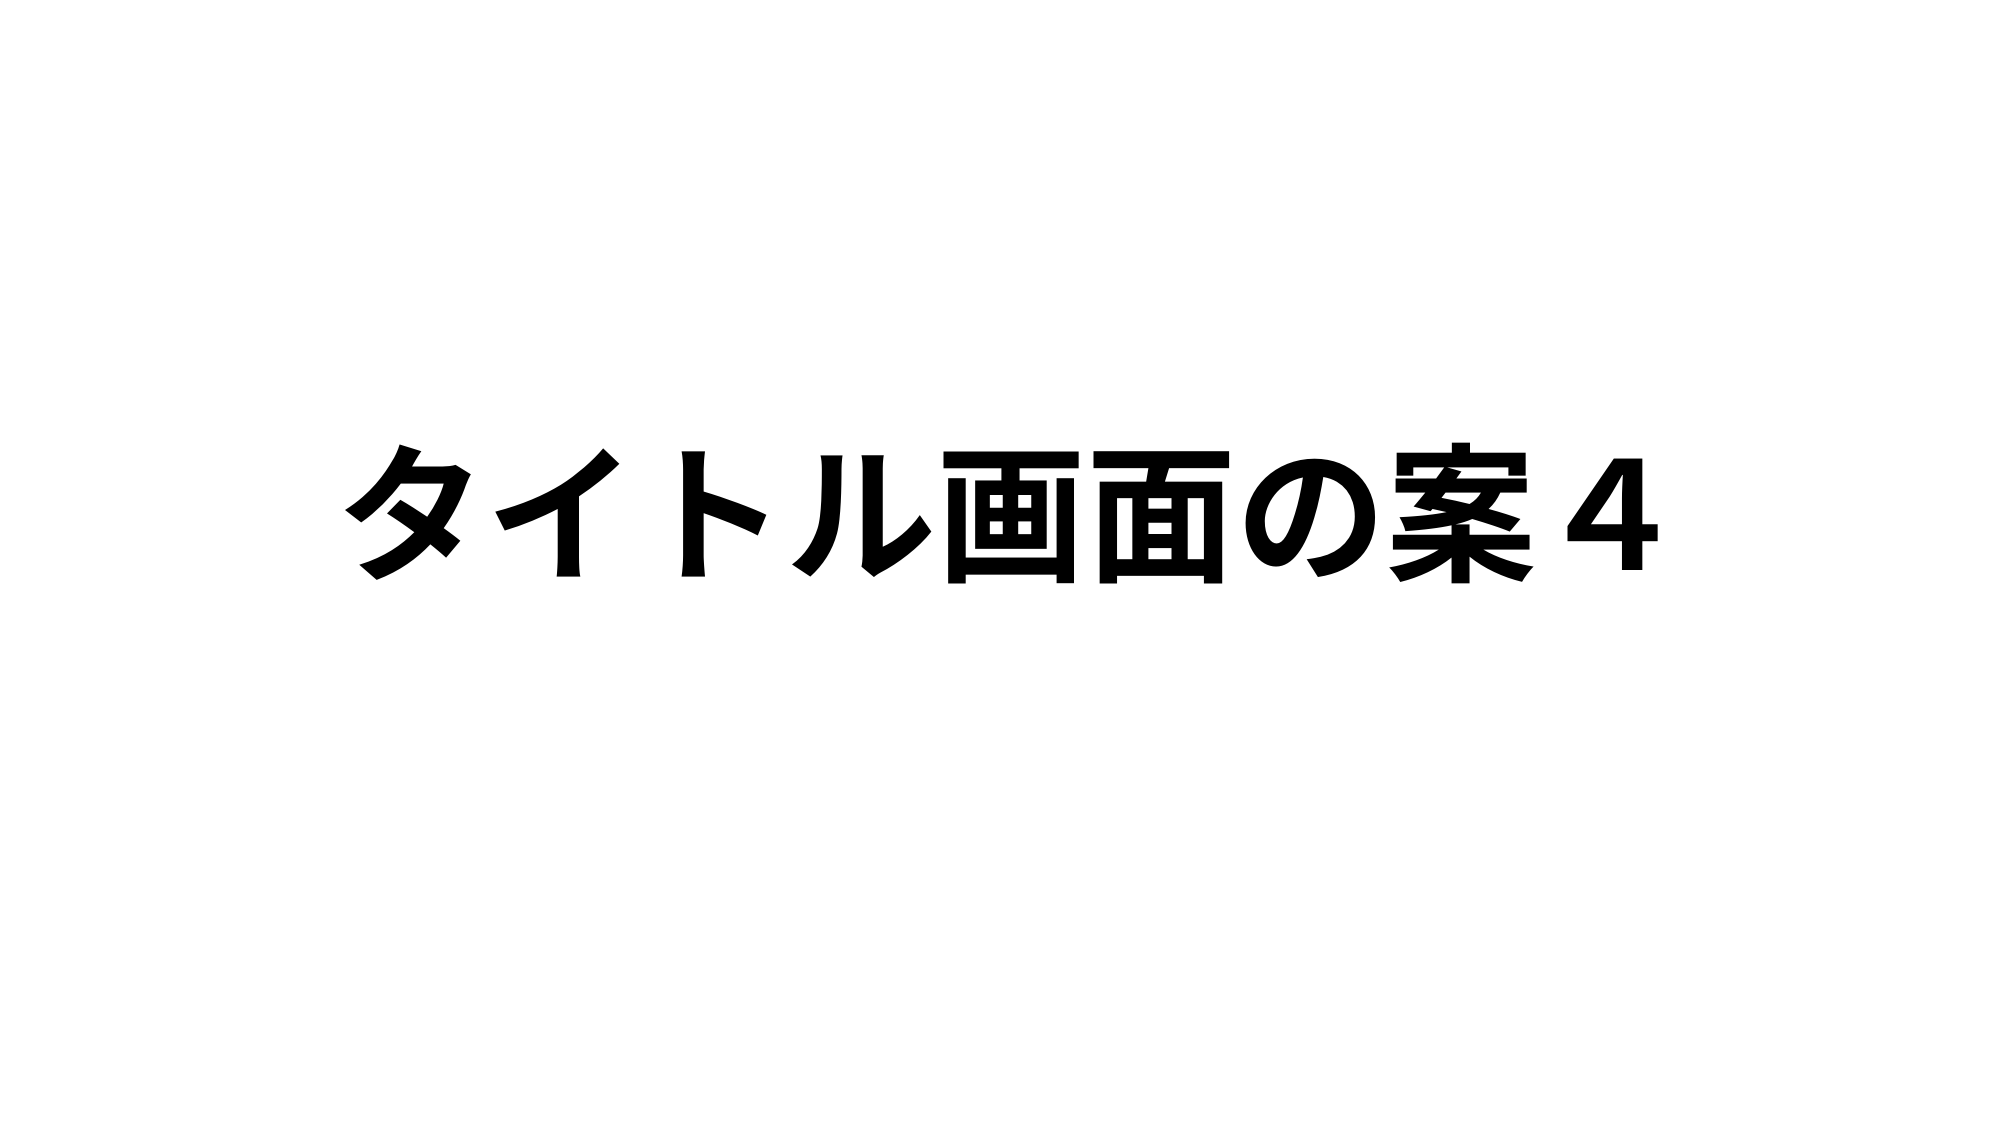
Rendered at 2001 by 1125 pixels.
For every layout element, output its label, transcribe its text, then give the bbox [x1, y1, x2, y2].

title タイトル画面の案４ [149, 413, 1874, 631]
